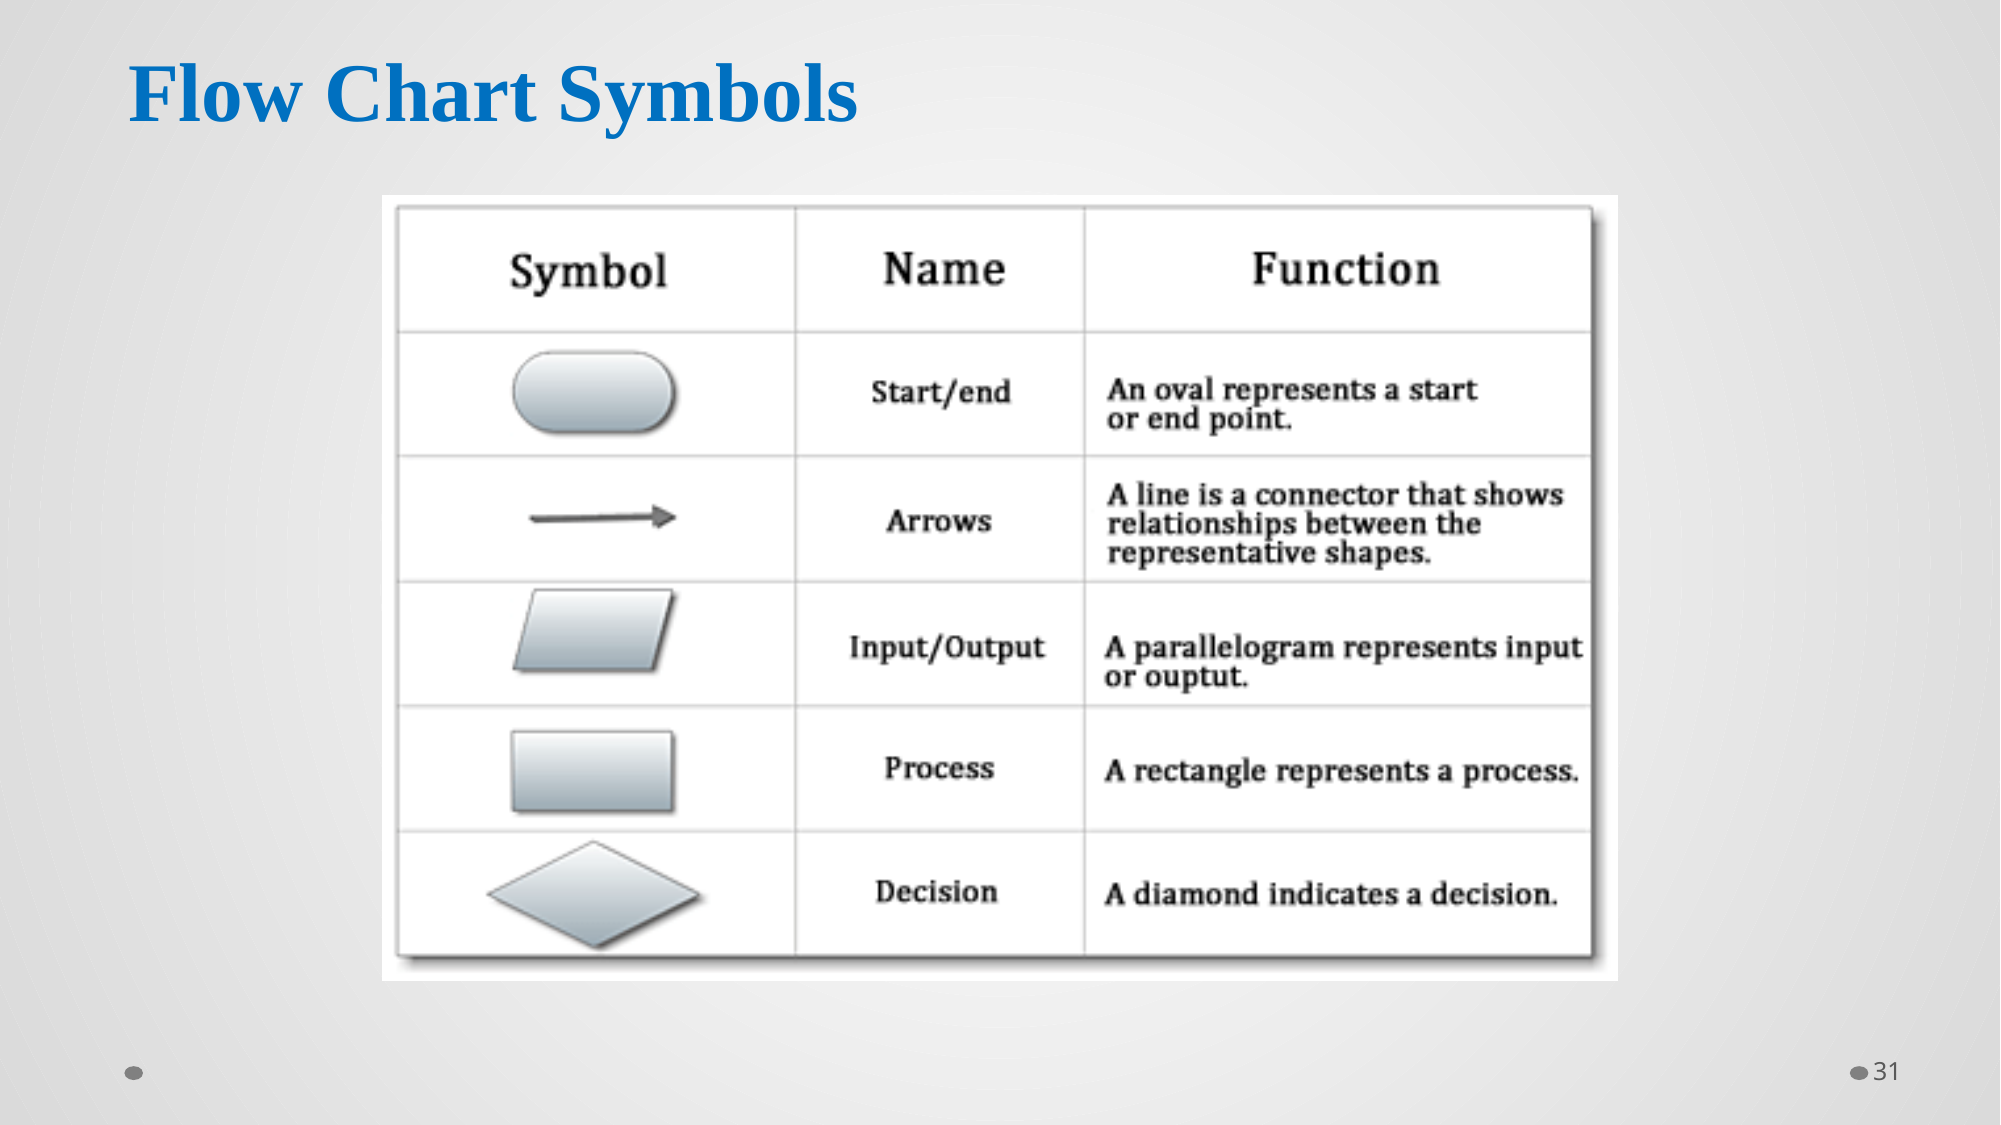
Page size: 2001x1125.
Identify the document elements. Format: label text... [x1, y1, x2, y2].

slide_number 31 [1868, 1042, 1992, 1103]
title Flow Chart Symbols [113, 67, 1407, 146]
picture [382, 195, 1618, 981]
